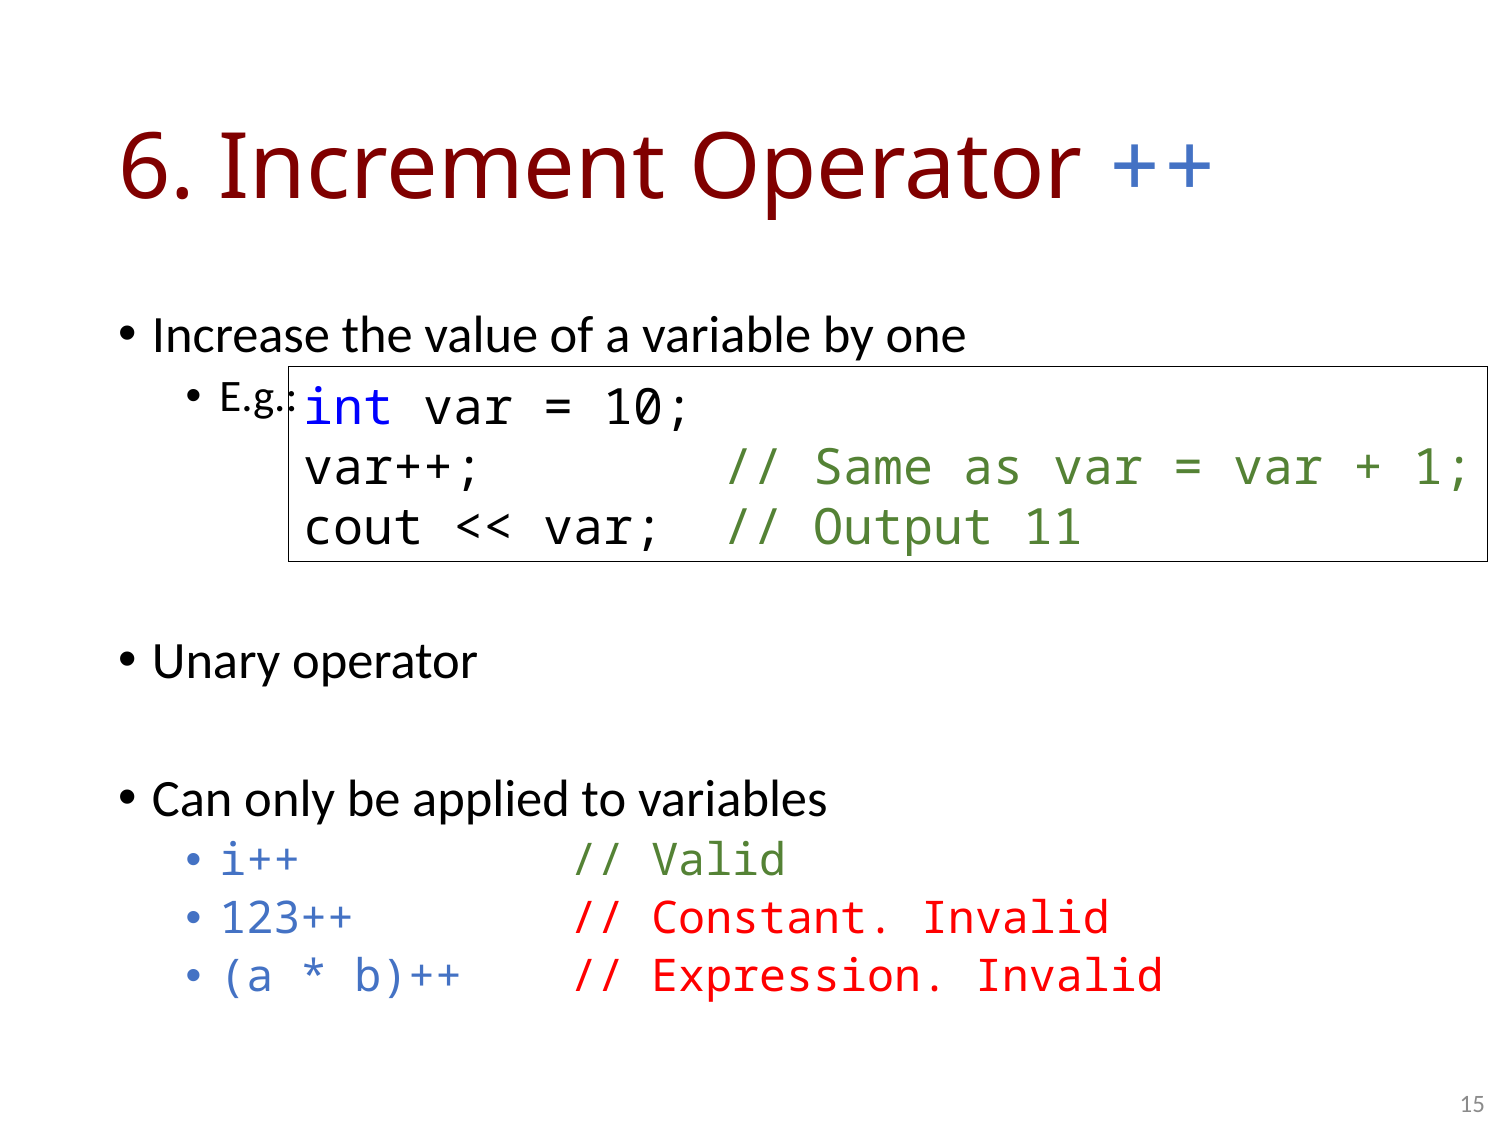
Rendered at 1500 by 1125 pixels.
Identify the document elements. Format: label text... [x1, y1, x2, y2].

list Increase the value of a variable by one E.g.: Unary operator Can only be applied to variables i++ // Valid 123++ // Constant. Invalid (a * b)++ // Expression. Invalid [103, 299, 1397, 1014]
text_box int var = 10; var++; // Same as var = var + 1; cout << var; // Output 11 [288, 366, 1488, 562]
slide_number 15 [1162, 1065, 1500, 1125]
title 6. Increment Operator ++ [103, 59, 1397, 278]
